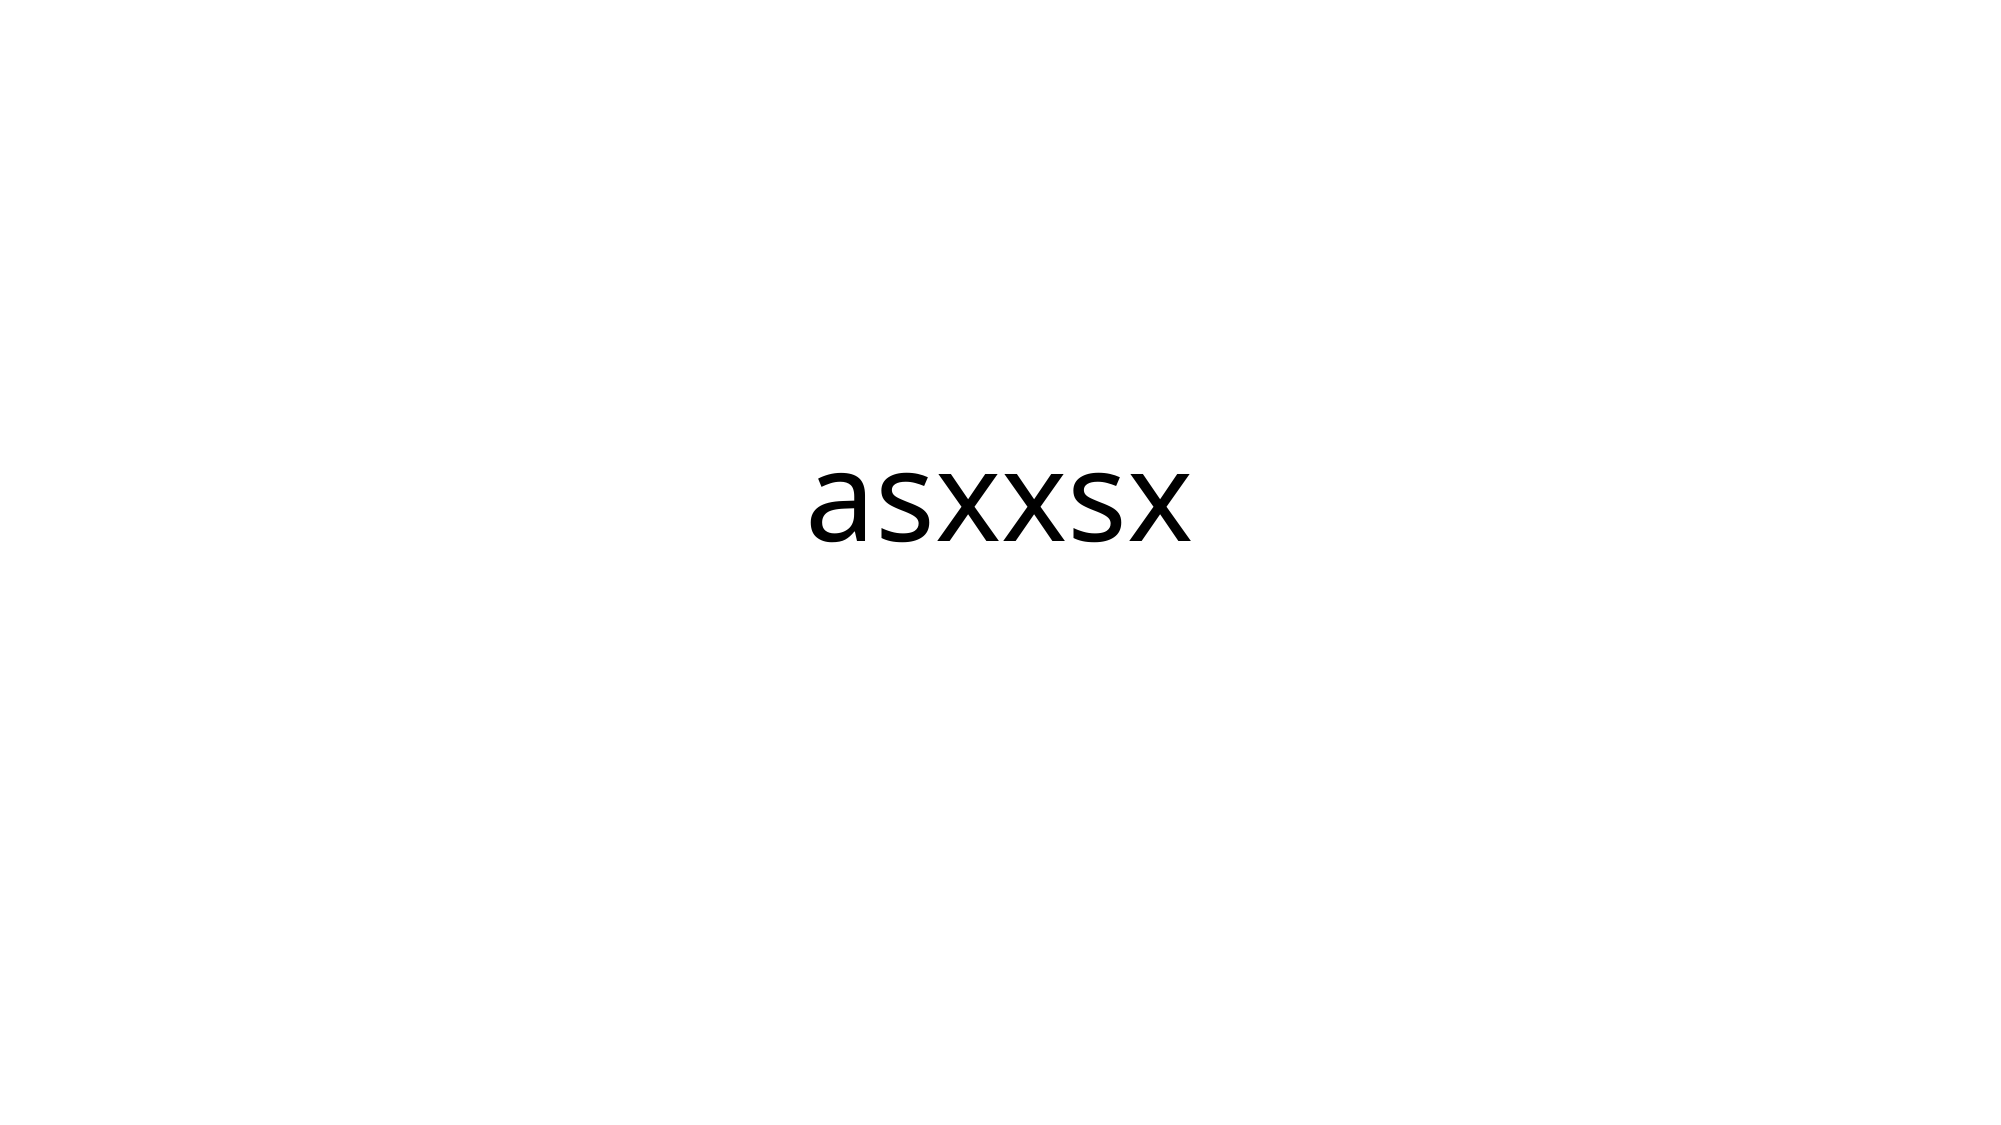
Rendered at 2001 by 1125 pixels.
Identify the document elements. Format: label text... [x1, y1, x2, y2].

title asxxsx [249, 184, 1750, 576]
